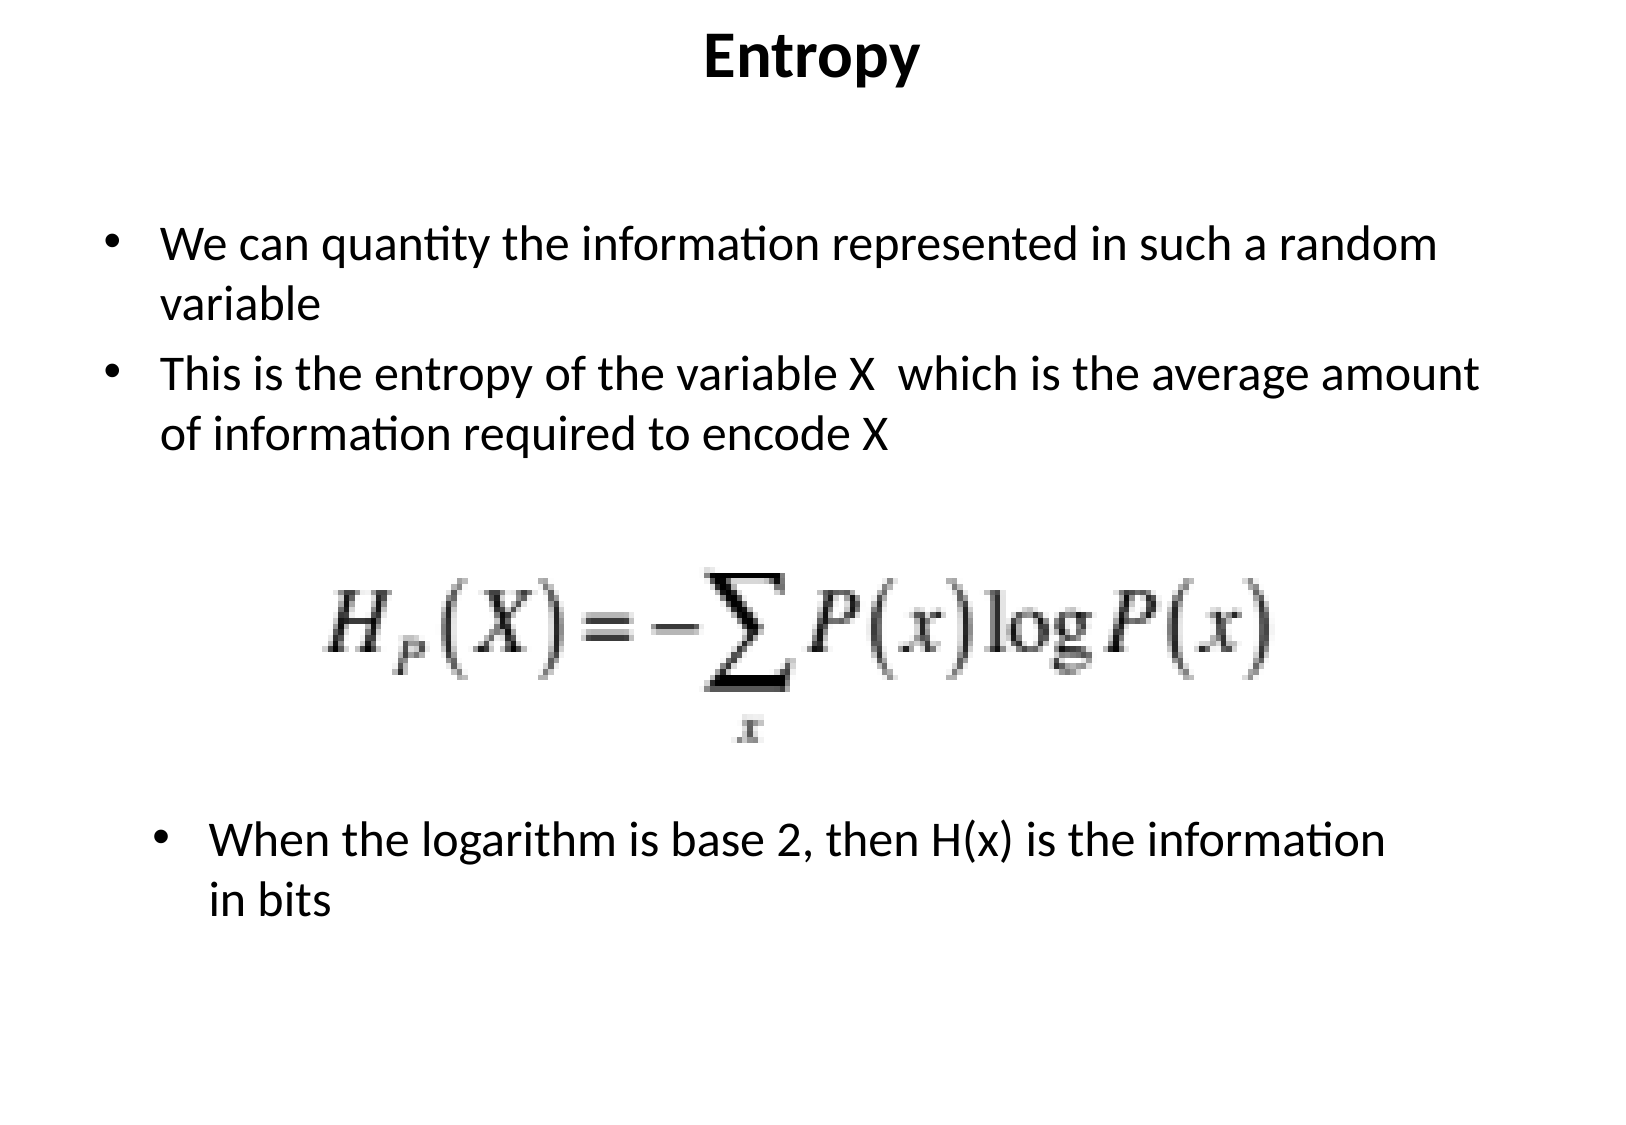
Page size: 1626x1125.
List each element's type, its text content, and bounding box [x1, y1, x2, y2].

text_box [311, 556, 1281, 749]
text_box We can quantity the information represented in such a random variable This is the entropy of the variable X which is the average amount of information required to encode X [88, 202, 1534, 499]
text_box Entropy [81, 1, 1544, 100]
text_box When the logarithm is base 2, then H(x) is the information in bits [137, 798, 1451, 935]
